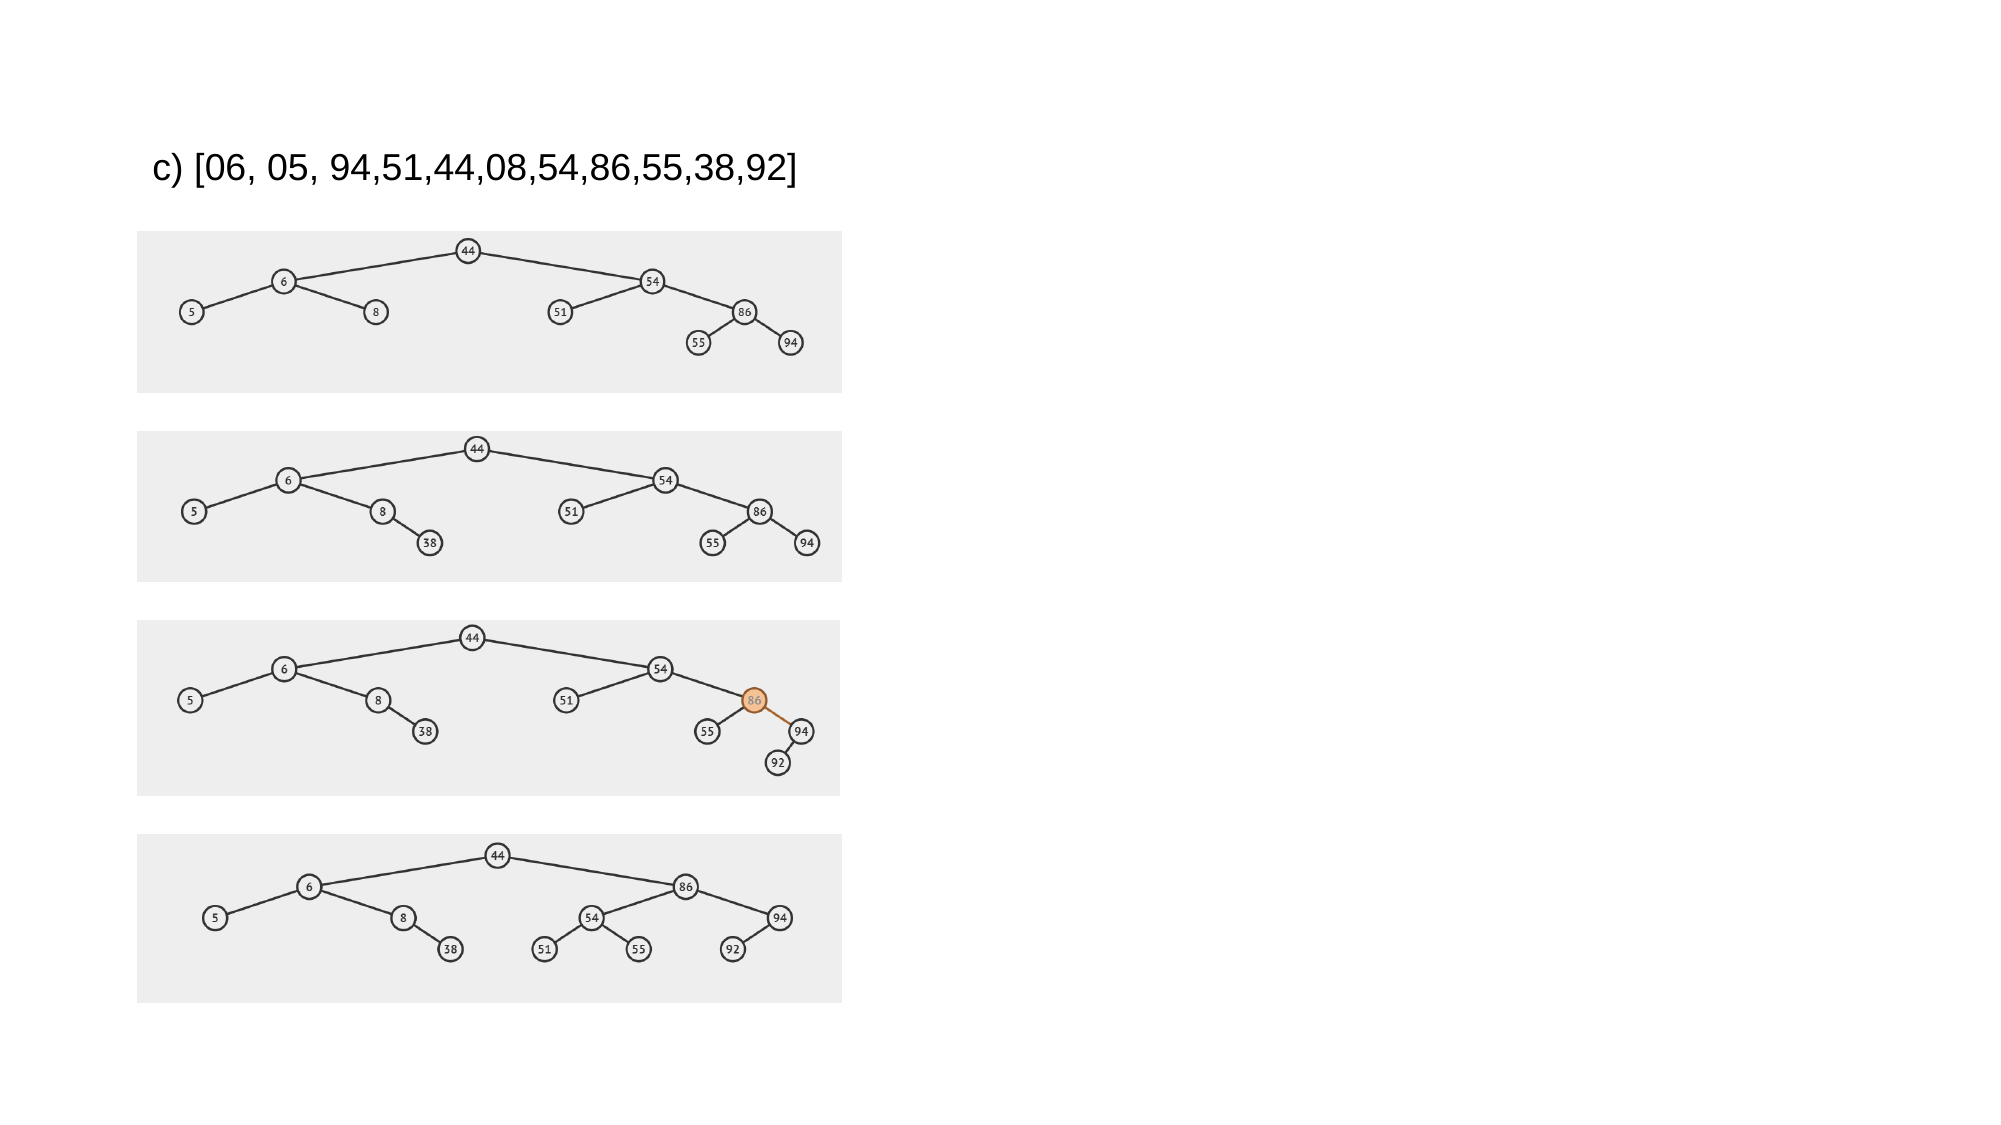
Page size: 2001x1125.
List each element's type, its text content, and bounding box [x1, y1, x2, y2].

picture [137, 834, 842, 1003]
picture [137, 620, 840, 796]
picture [137, 431, 842, 582]
title c) [06, 05, 94,51,44,08,54,86,55,38,92] [137, 59, 1863, 278]
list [137, 231, 842, 393]
